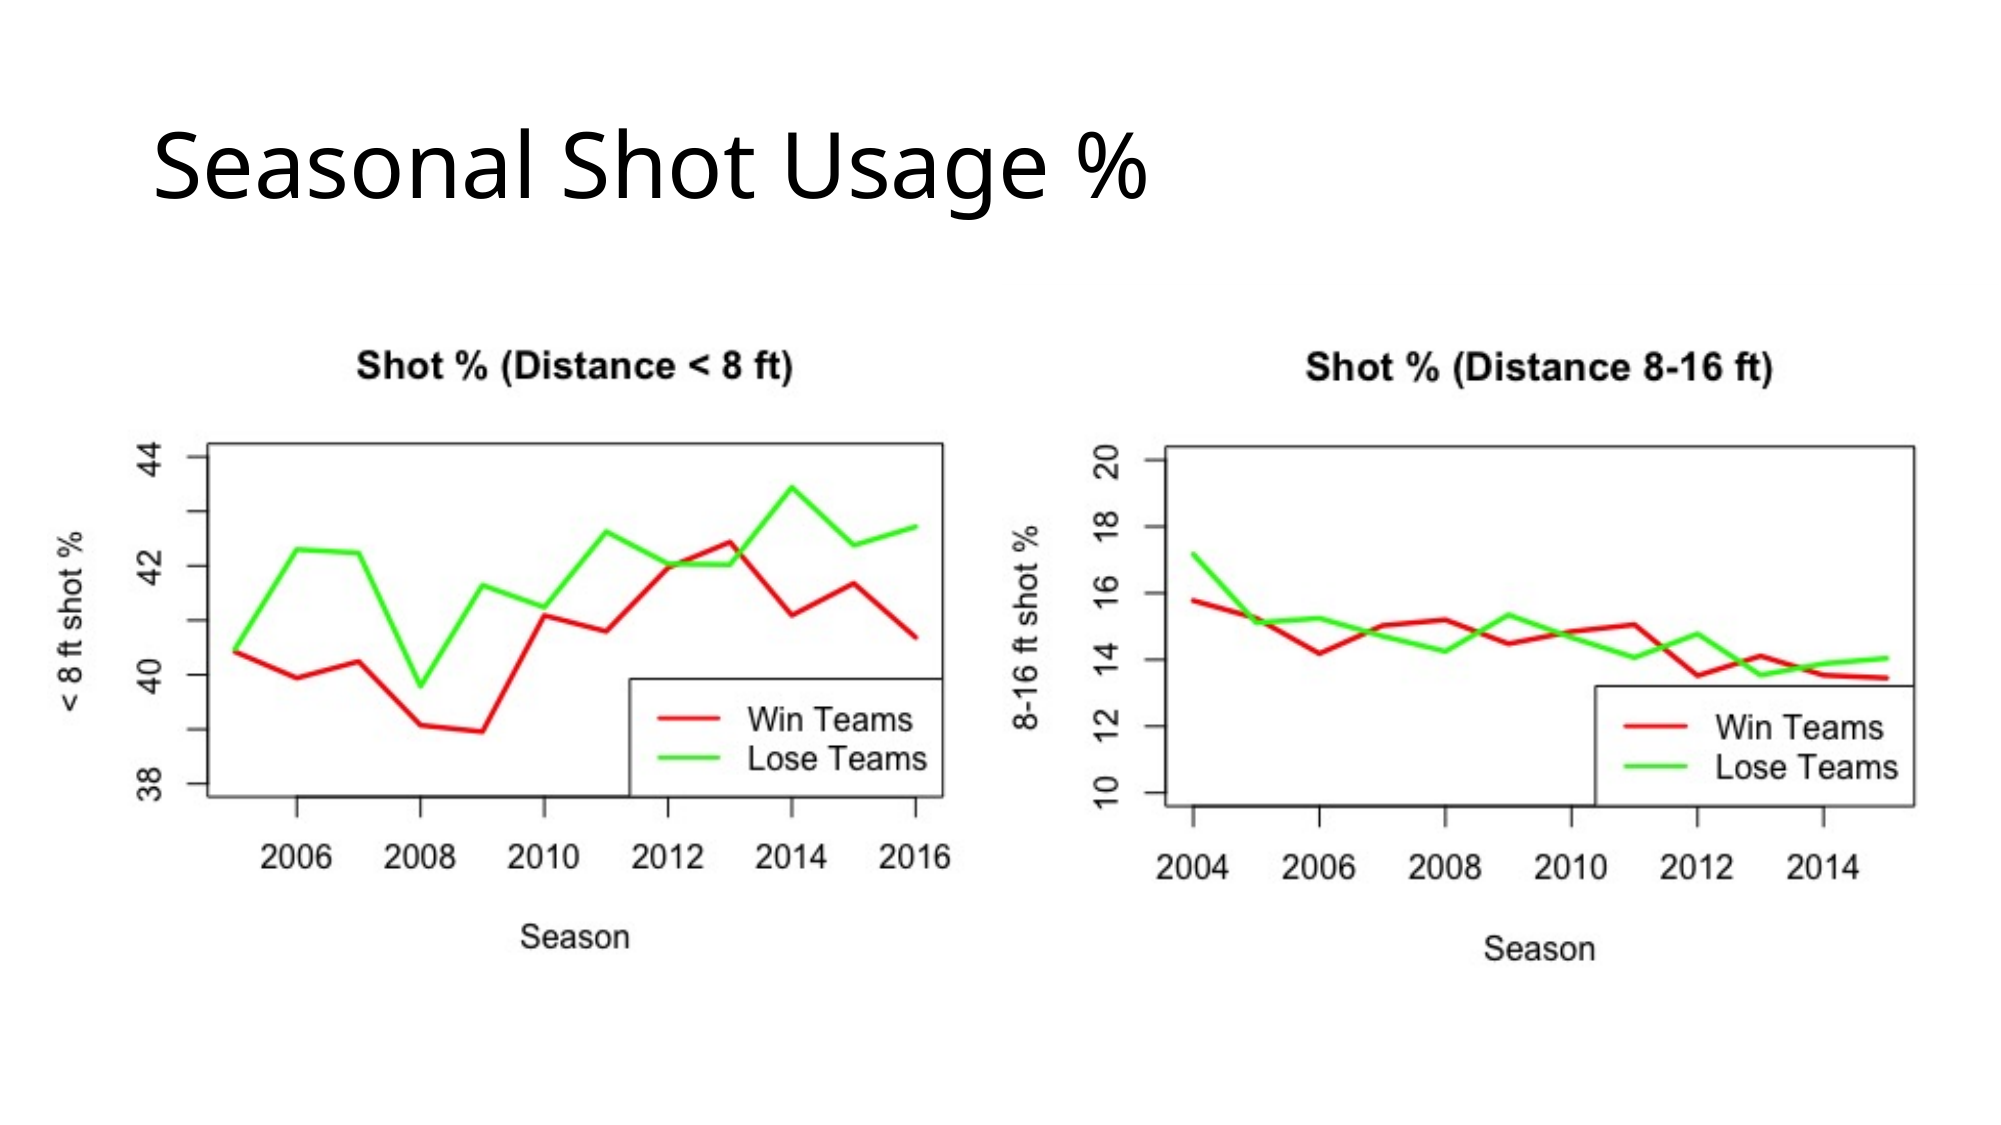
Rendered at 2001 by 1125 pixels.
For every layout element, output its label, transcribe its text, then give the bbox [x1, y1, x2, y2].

title Seasonal Shot Usage % [137, 59, 1863, 278]
picture [1002, 283, 1999, 1011]
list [47, 283, 1002, 998]
